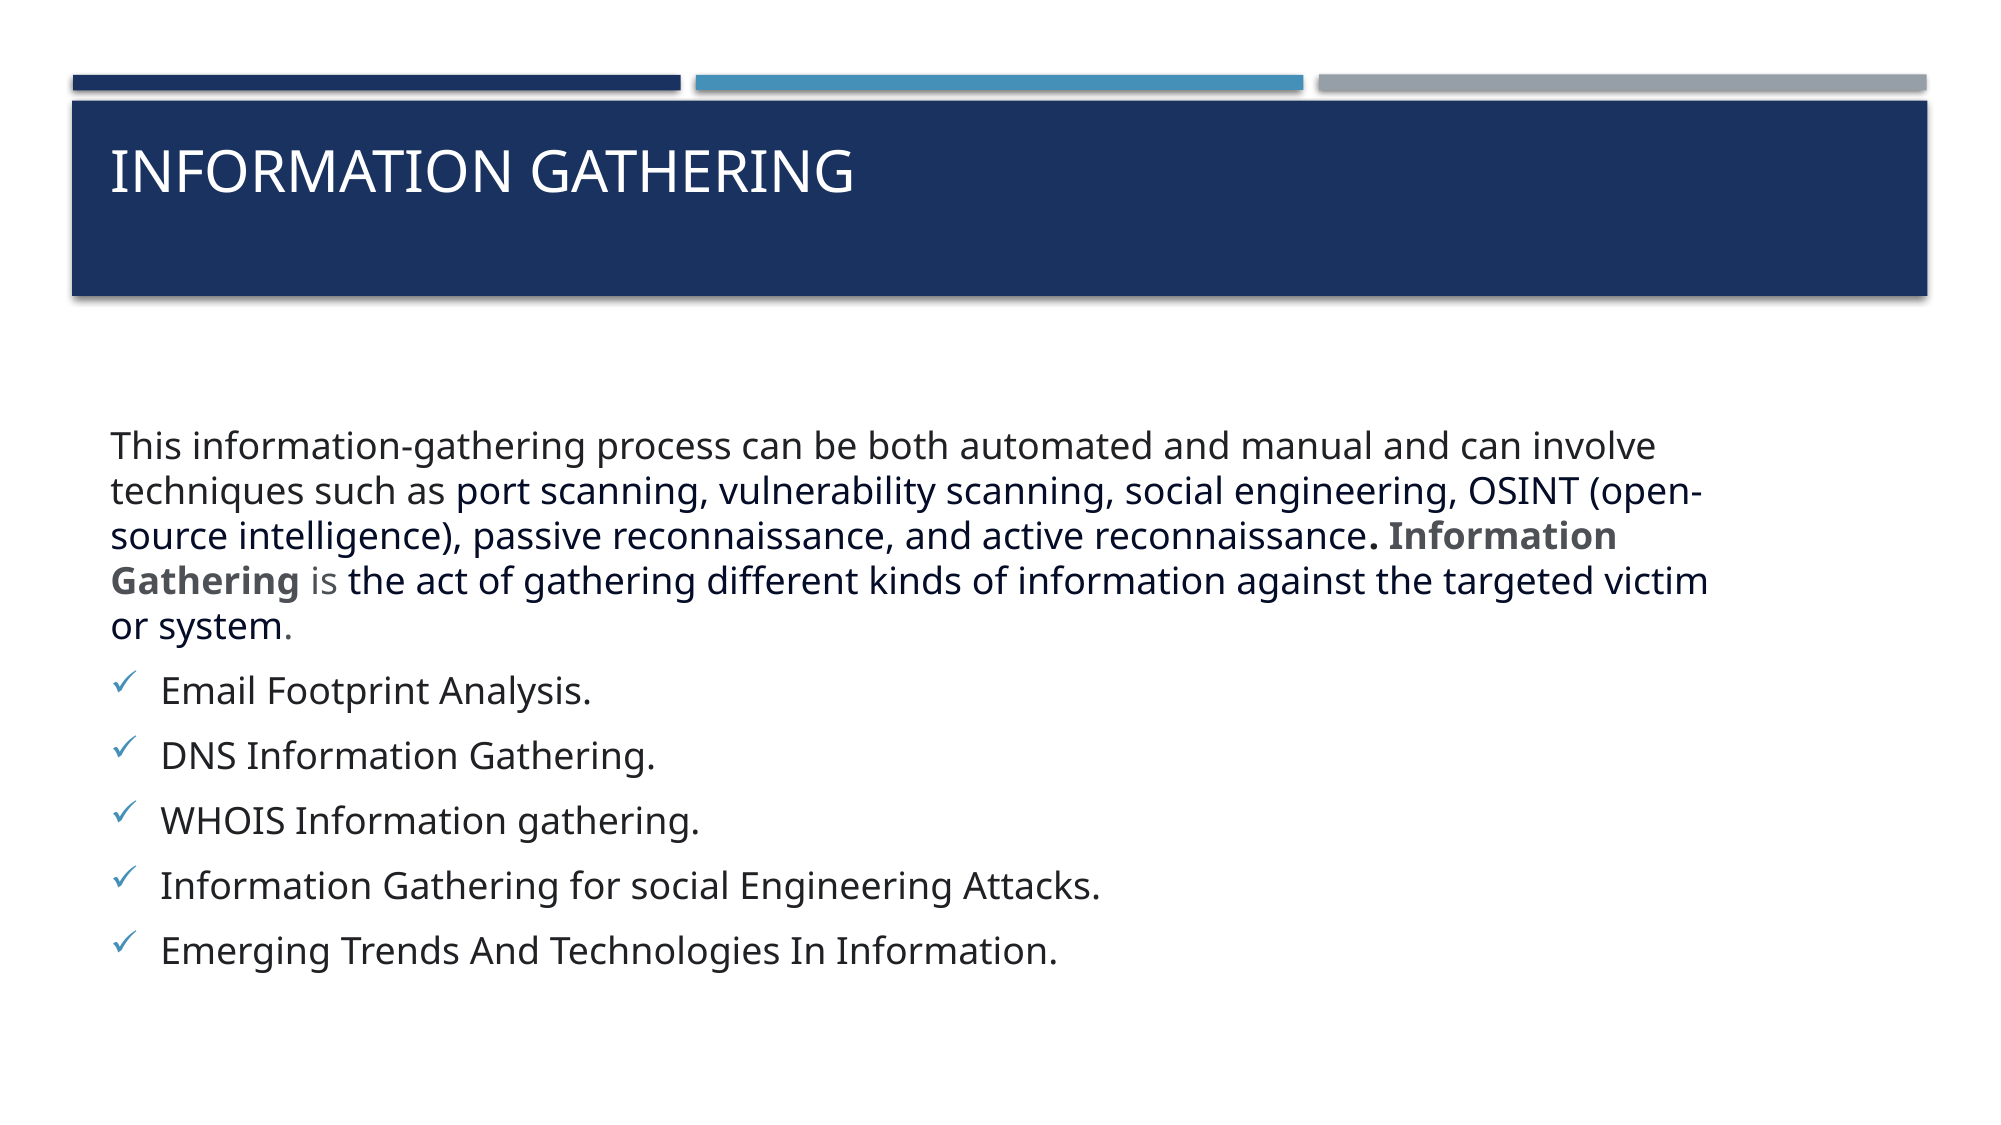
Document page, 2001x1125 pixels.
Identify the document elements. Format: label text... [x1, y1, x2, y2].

title Information gathering [95, 115, 1905, 213]
list This information-gathering process can be both automated and manual and can involve techniques such as port scanning, vulnerability scanning, social engineering, OSINT (open-source intelligence), passive reconnaissance, and active reconnaissance. Information Gathering is the act of gathering different kinds of information against the targeted victim or system. Email Footprint Analysis. DNS Information Gathering. WHOIS Information gathering. Information Gathering for social Engineering Attacks. Emerging Trends And Technologies In Information. [95, 293, 1749, 1125]
